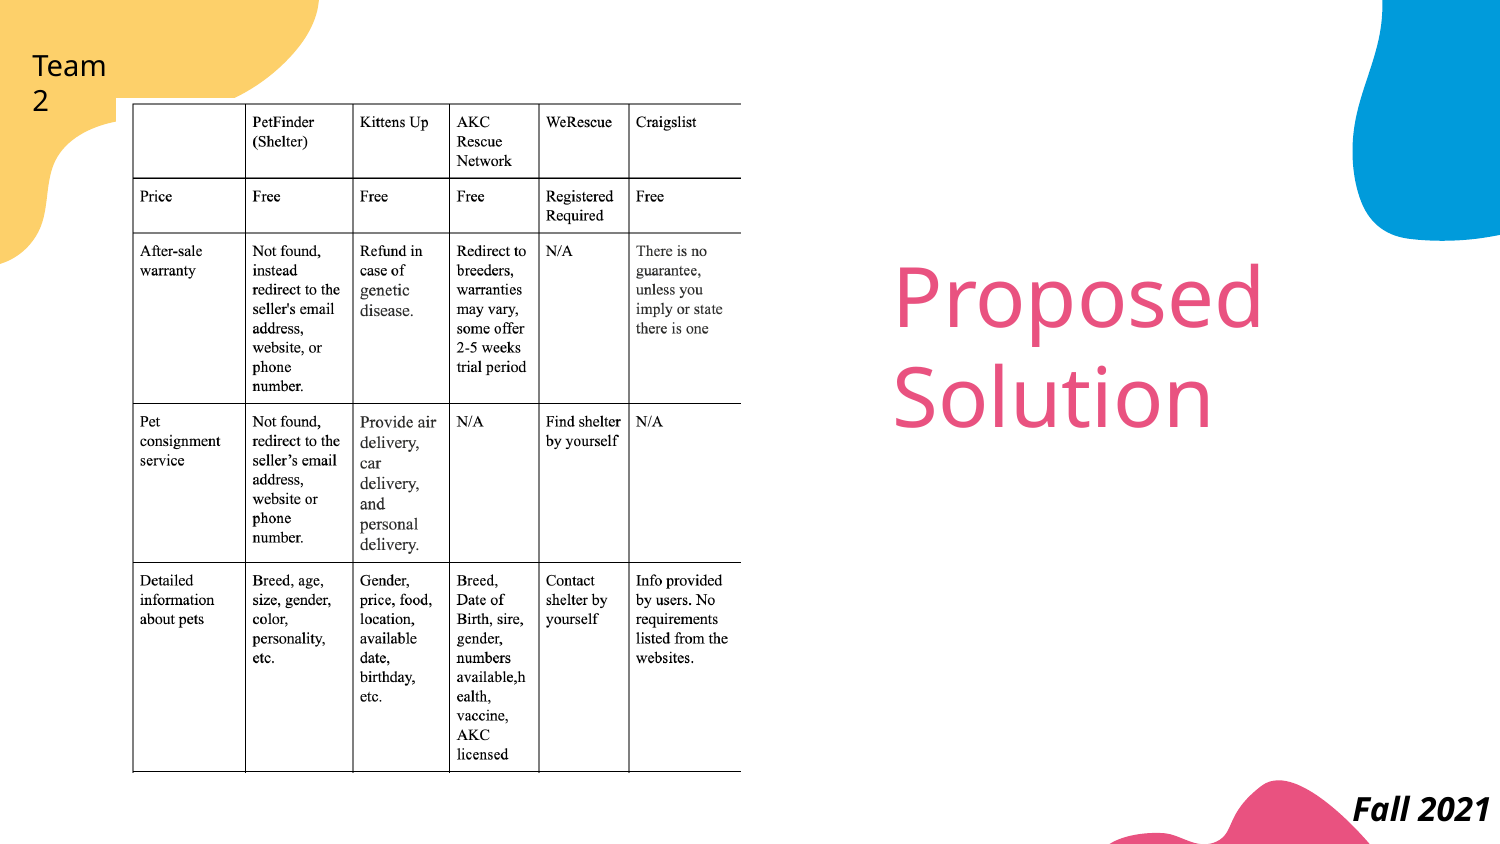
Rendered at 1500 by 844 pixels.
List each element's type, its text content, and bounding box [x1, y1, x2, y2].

text_box Team 2 [17, 32, 134, 133]
text_box Fall 2021 [1337, 772, 1500, 843]
picture [116, 98, 741, 773]
title Proposed Solution [877, 229, 1500, 693]
